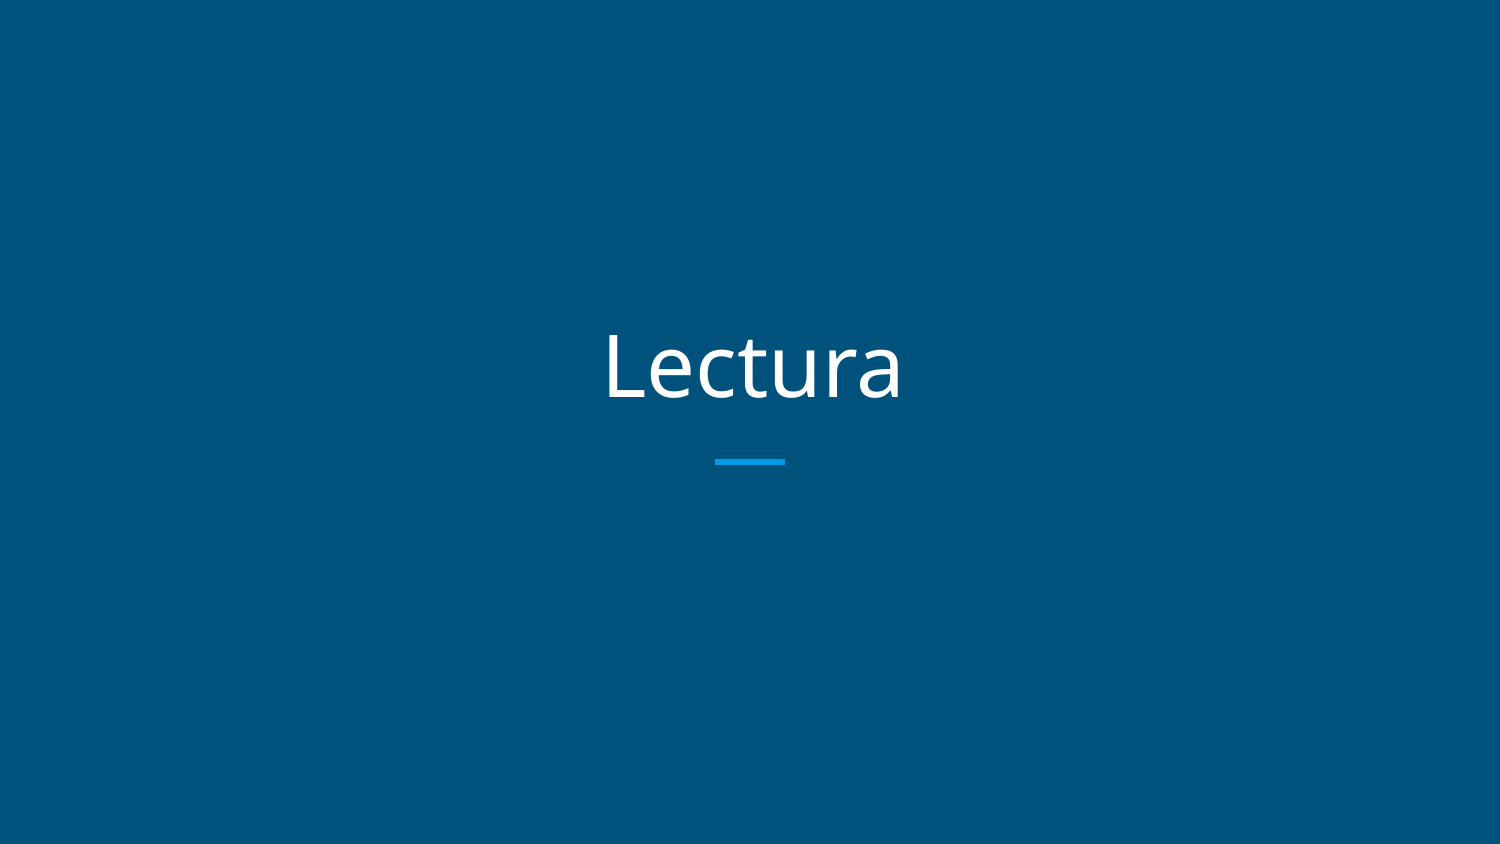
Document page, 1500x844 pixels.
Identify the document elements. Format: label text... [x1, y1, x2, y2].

title Lectura [78, 289, 1428, 439]
